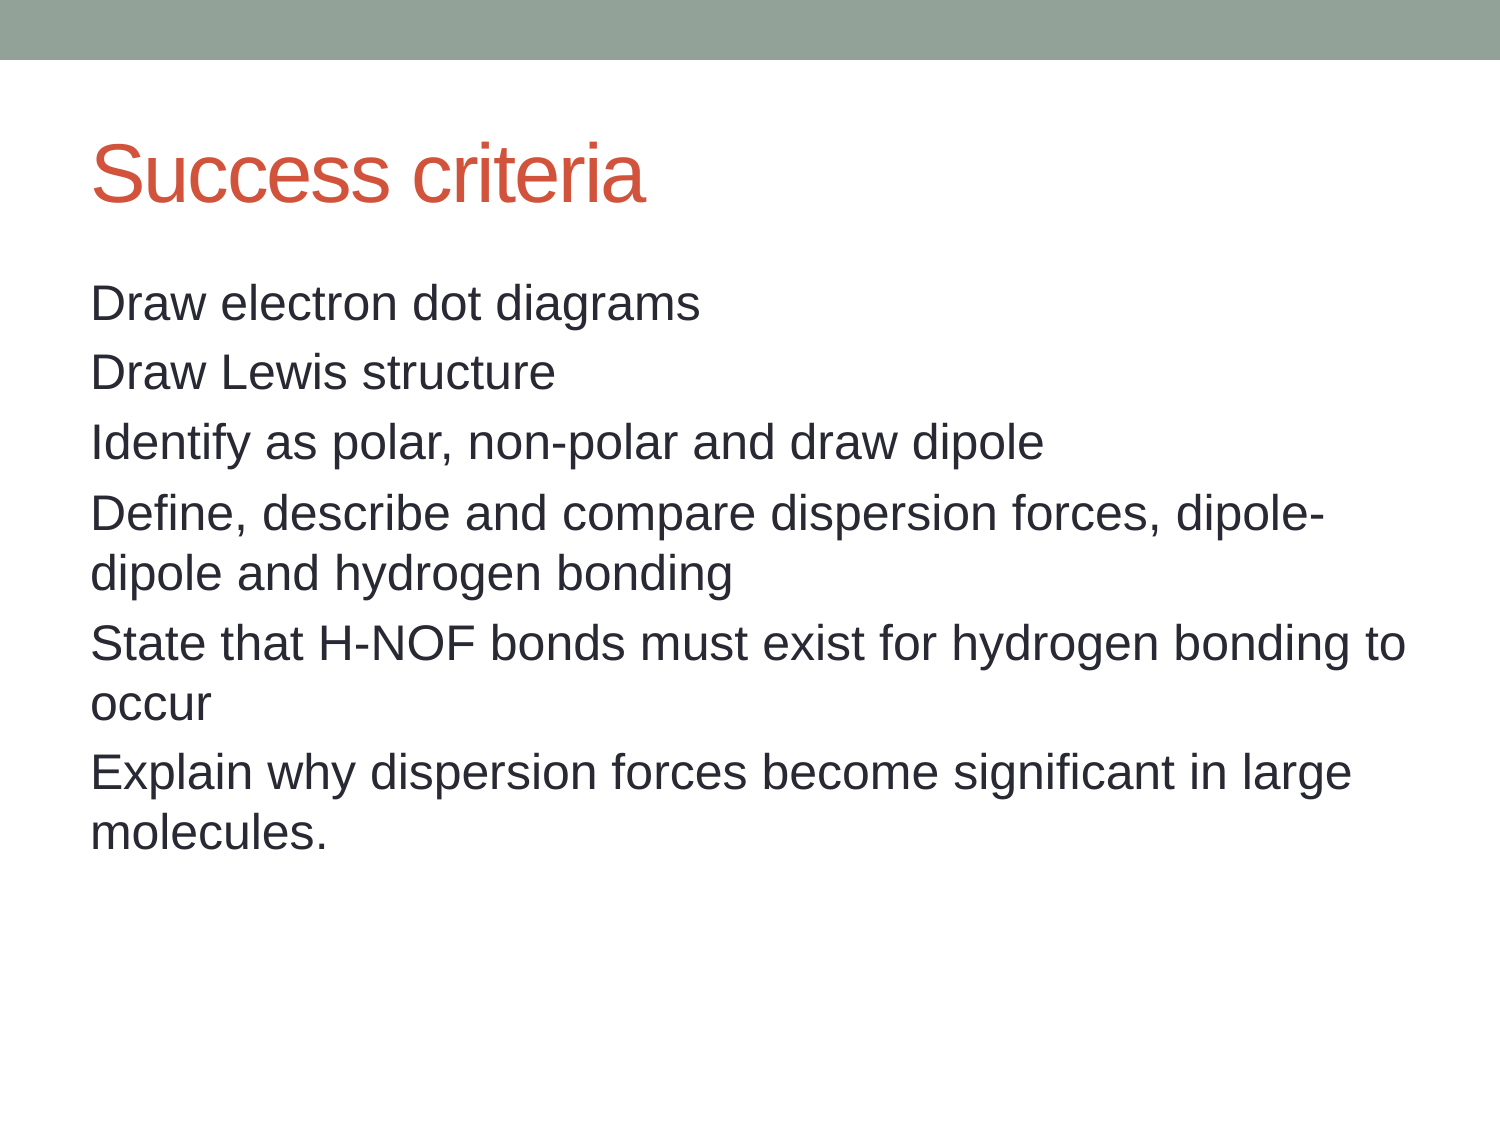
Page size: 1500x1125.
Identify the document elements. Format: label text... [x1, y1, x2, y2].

list Draw electron dot diagrams Draw Lewis structure Identify as polar, non-polar and draw dipole Define, describe and compare dispersion forces, dipole-dipole and hydrogen bonding State that H-NOF bonds must exist for hydrogen bonding to occur Explain why dispersion forces become significant in large molecules. [75, 262, 1425, 1063]
title Success criteria [75, 87, 1425, 250]
